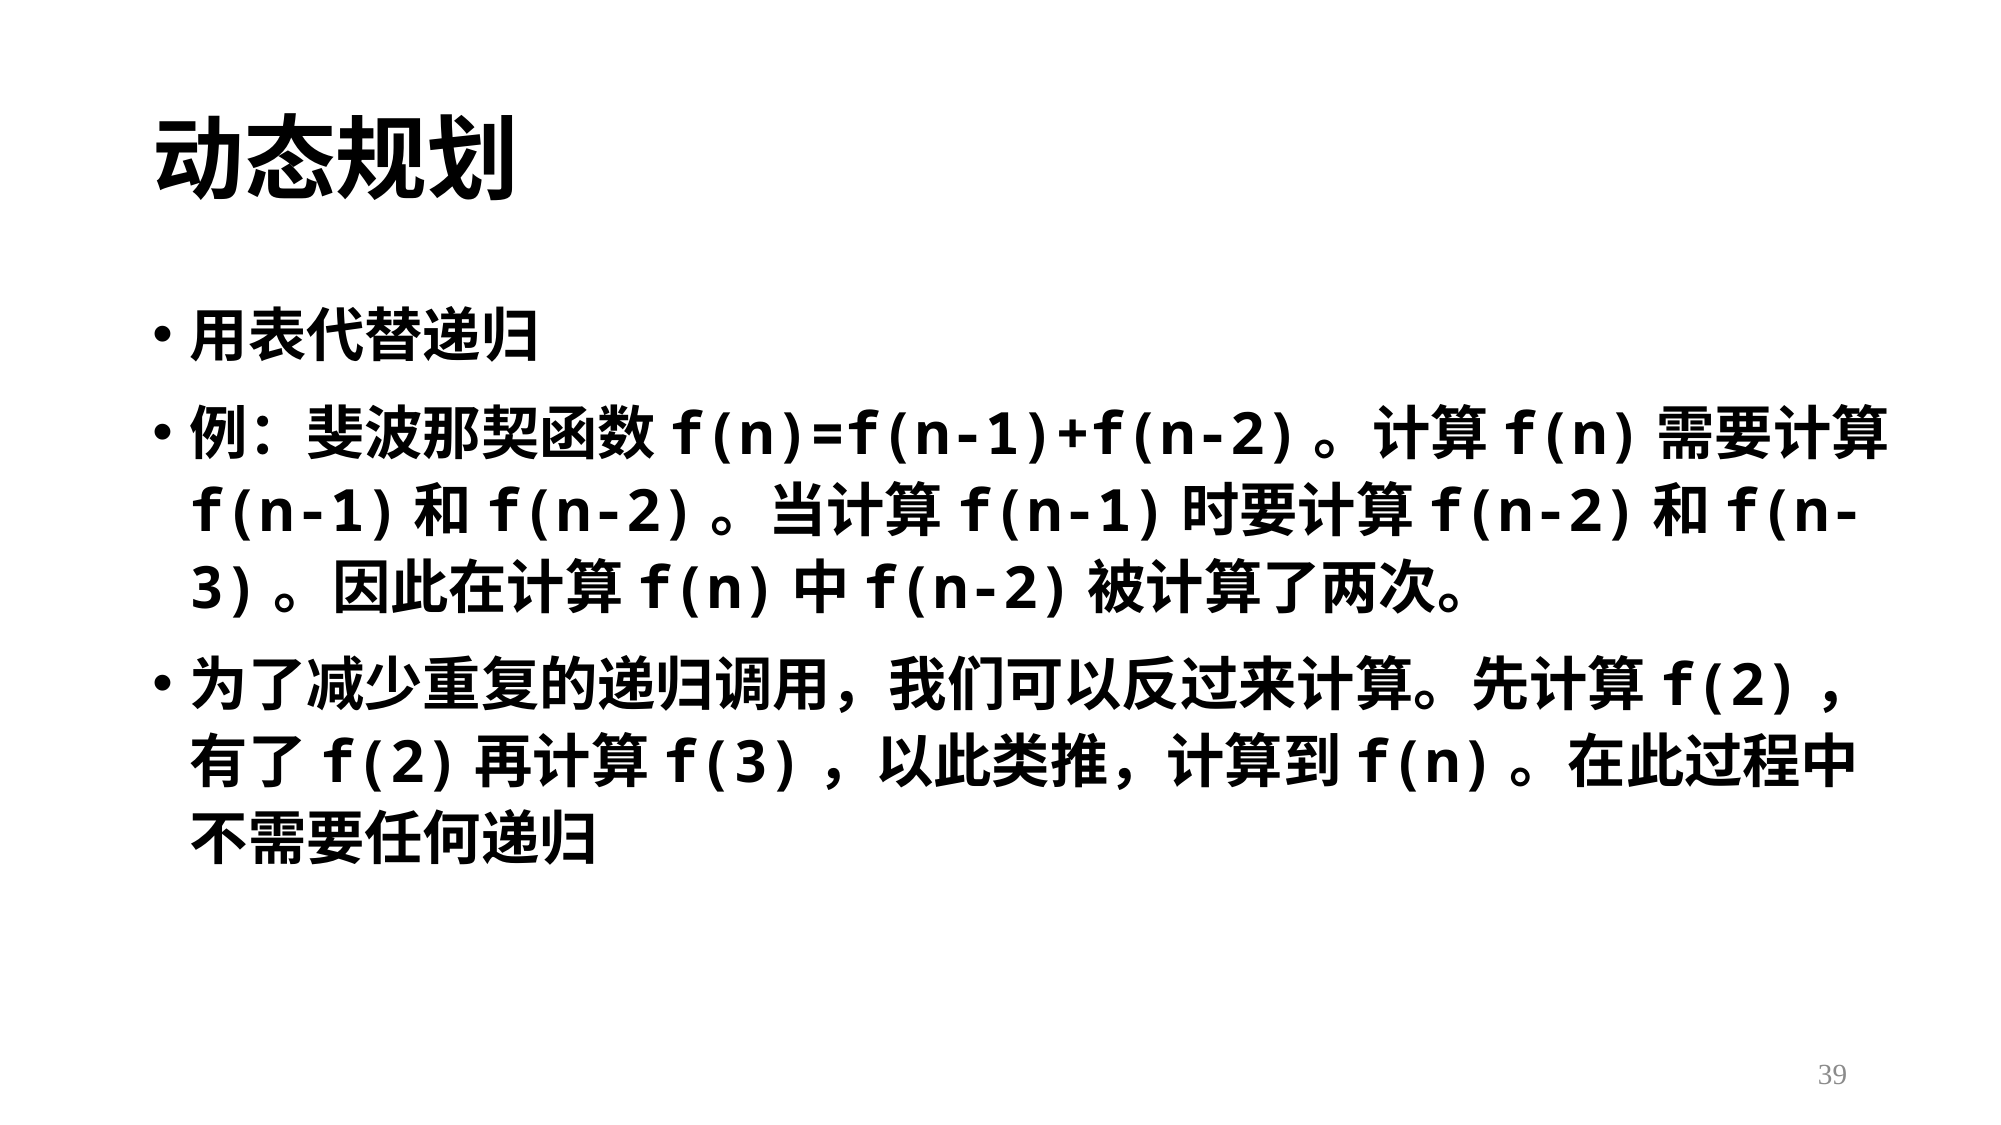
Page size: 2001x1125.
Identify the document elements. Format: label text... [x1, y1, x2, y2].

list 用表代替递归 例：斐波那契函数f(n)=f(n-1)+f(n-2)。计算f(n)需要计算f(n-1)和f(n-2)。当计算f(n-1)时要计算f(n-2)和f(n-3)。因此在计算f(n)中f(n-2)被计算了两次。 为了减少重复的递归调用，我们可以反过来计算。先计算f(2)，有了f(2)再计算f(3)，以此类推，计算到f(n)。在此过程中不需要任何递归 [137, 283, 1918, 930]
title 动态规划 [137, 69, 1413, 257]
slide_number 39 [1412, 1042, 1863, 1103]
